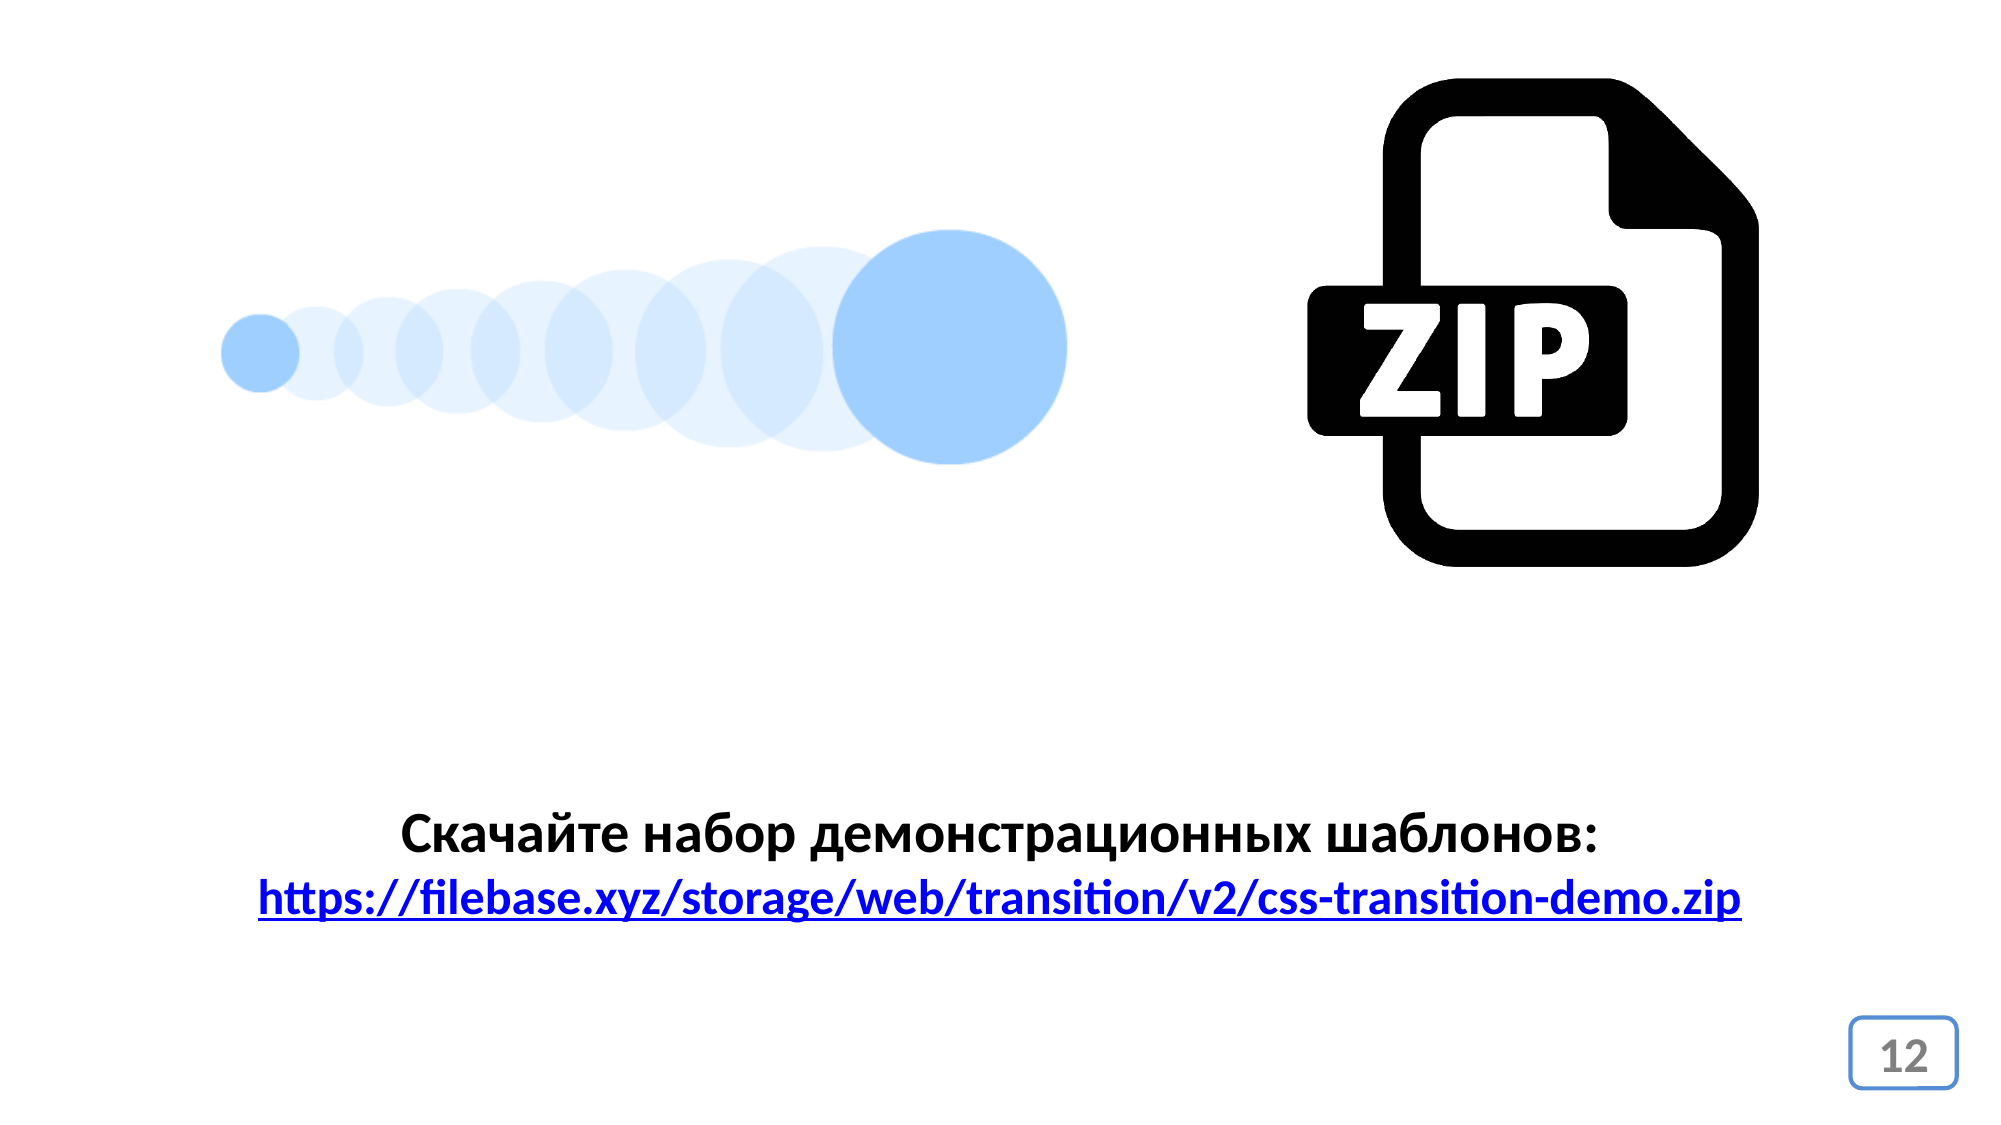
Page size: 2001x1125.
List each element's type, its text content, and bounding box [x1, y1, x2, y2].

picture [172, 160, 1119, 528]
text_box Скачайте набор демонстрационных шаблонов: https://filebase.xyz/storage/web/transition/v2/css-transition-demo.zip [0, 786, 2000, 932]
text_box 12 [1848, 1015, 1959, 1091]
picture [1306, 77, 1759, 568]
